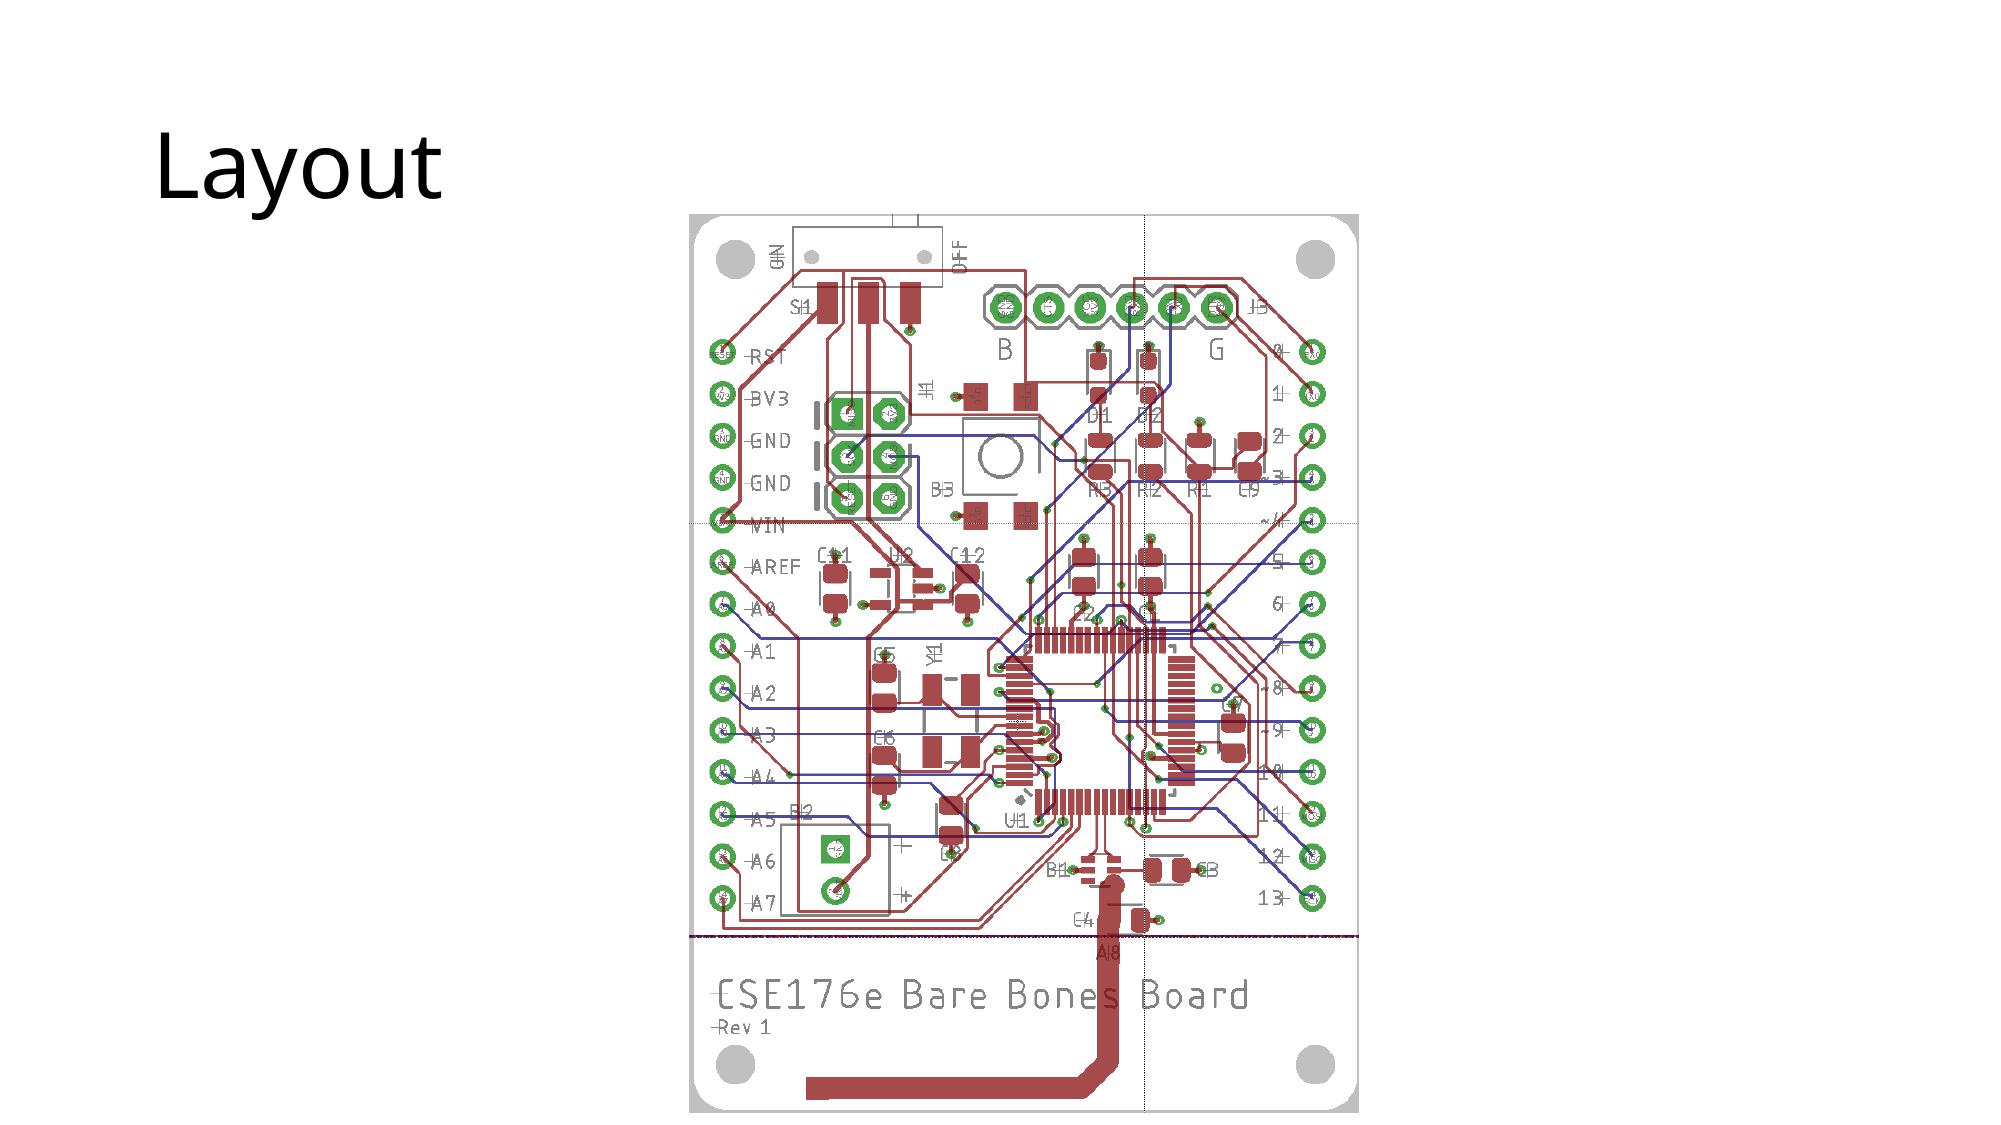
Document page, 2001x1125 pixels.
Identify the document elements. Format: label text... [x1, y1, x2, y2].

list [689, 214, 1359, 1113]
title Layout [137, 59, 1863, 278]
